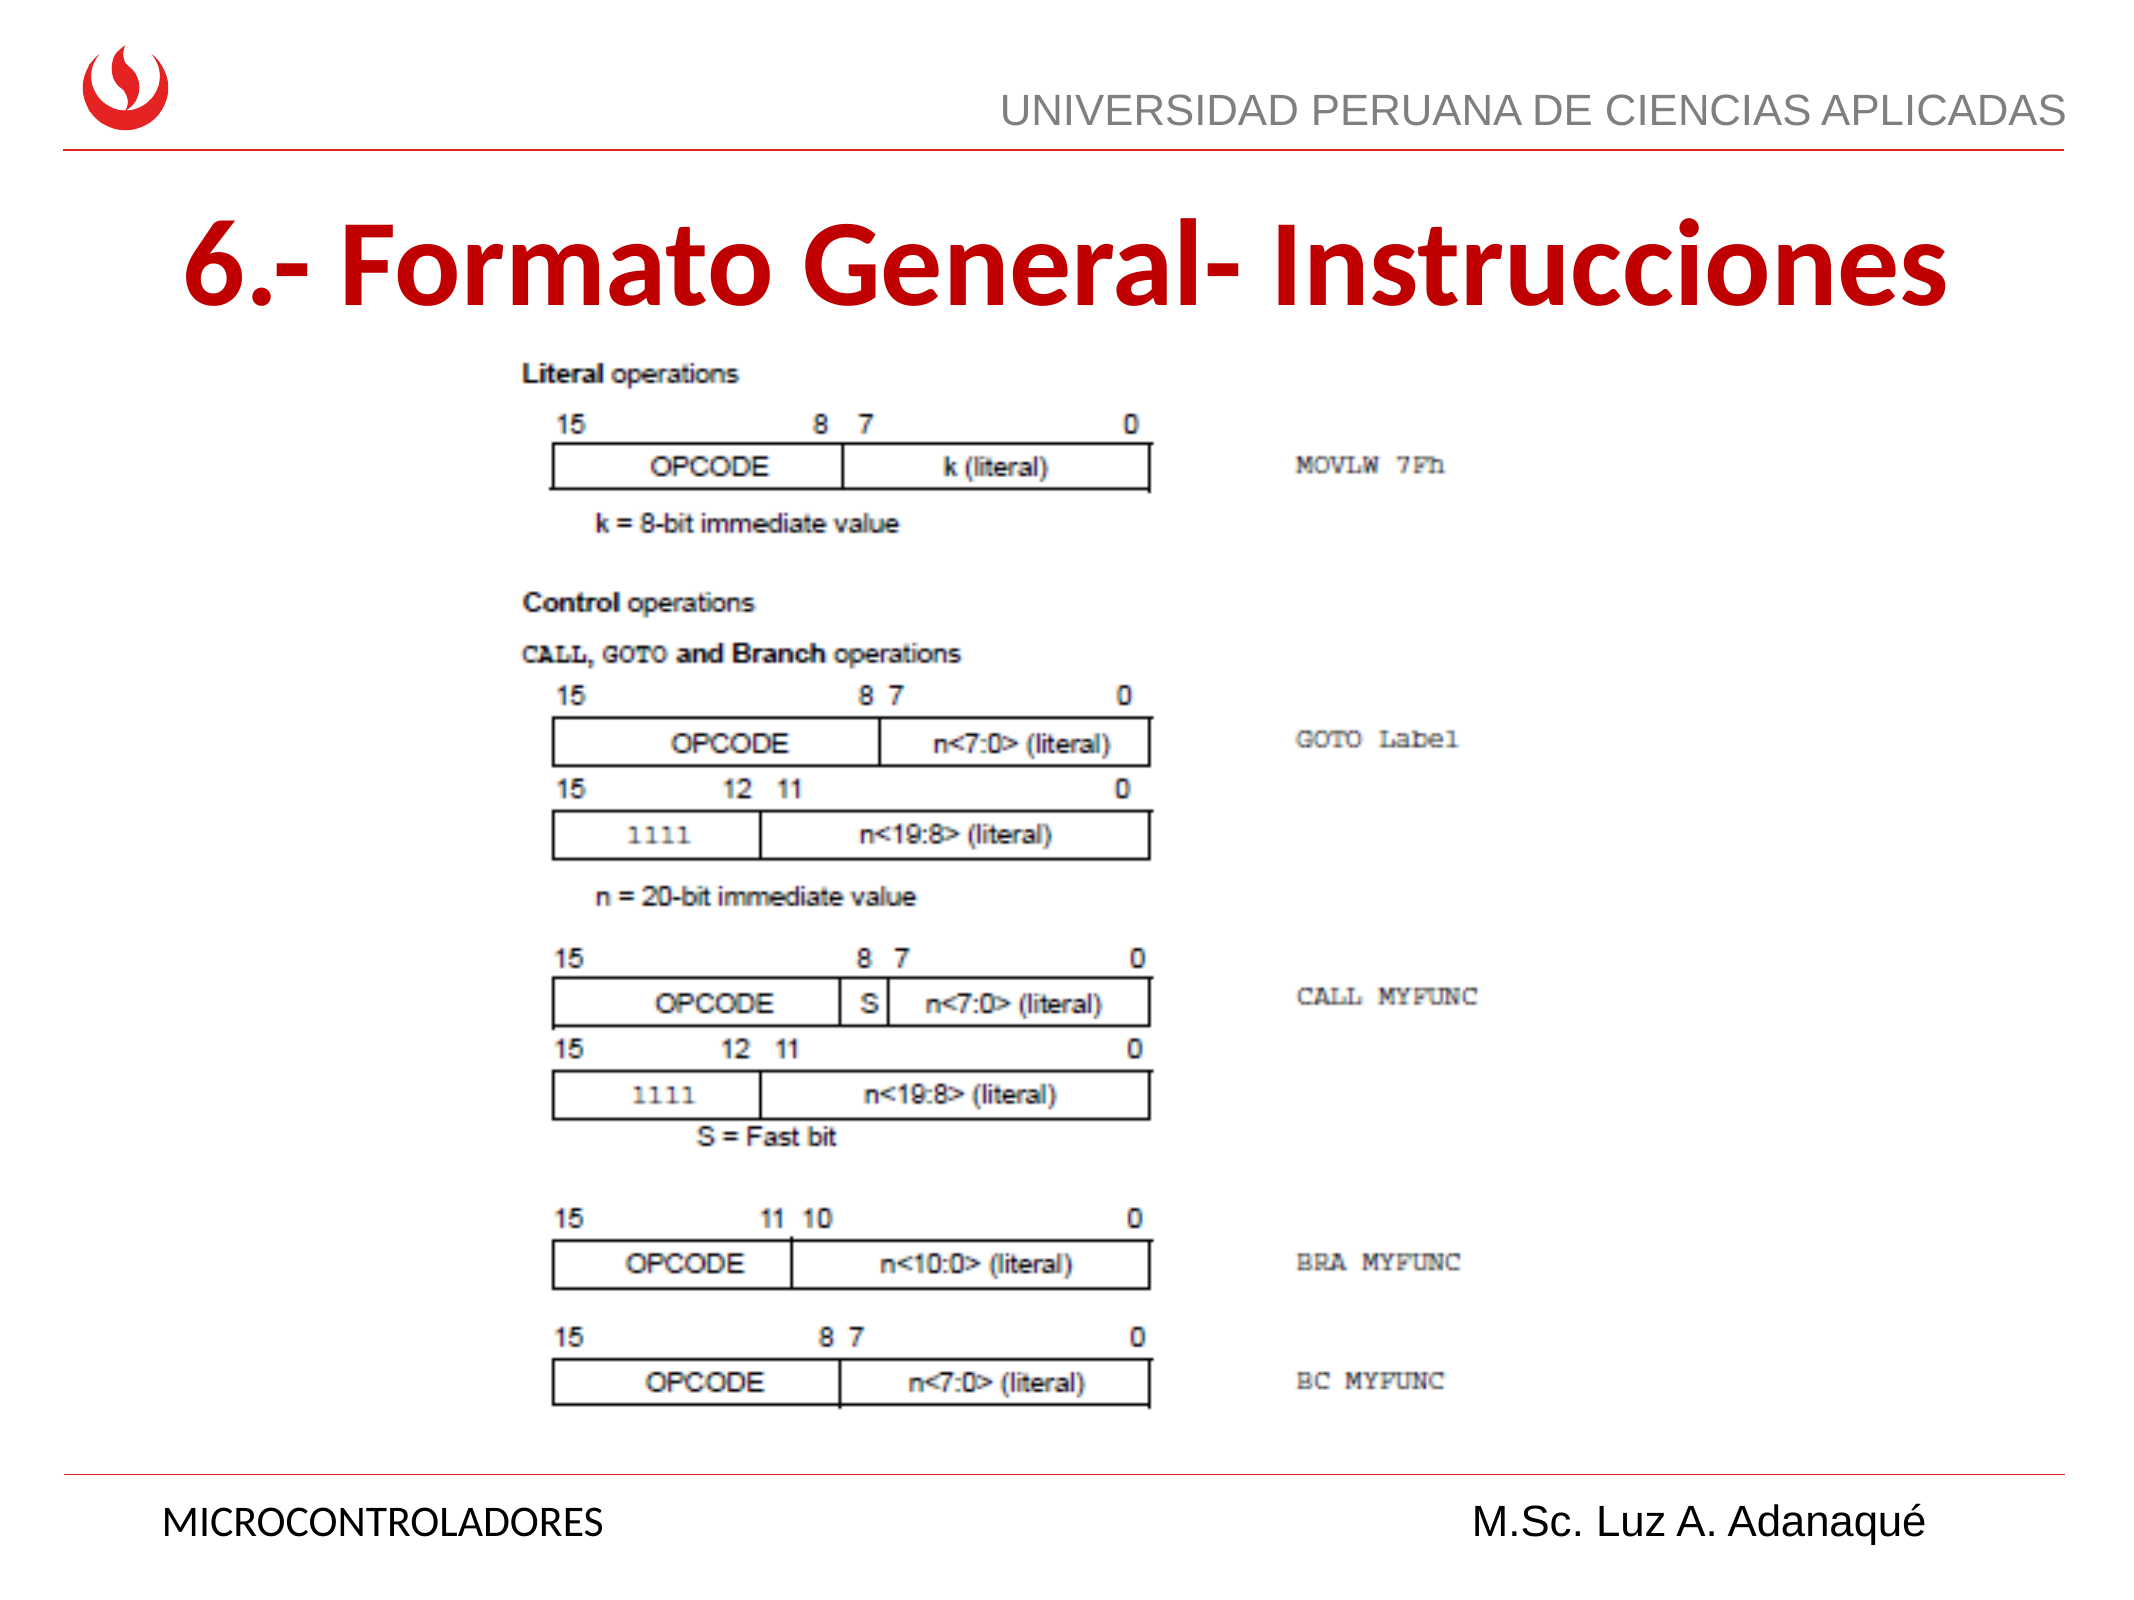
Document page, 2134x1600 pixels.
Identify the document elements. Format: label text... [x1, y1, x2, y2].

text_box [303, 347, 1830, 1438]
picture [53, 16, 197, 160]
title 6.- Formato General- Instrucciones [146, 183, 1987, 348]
